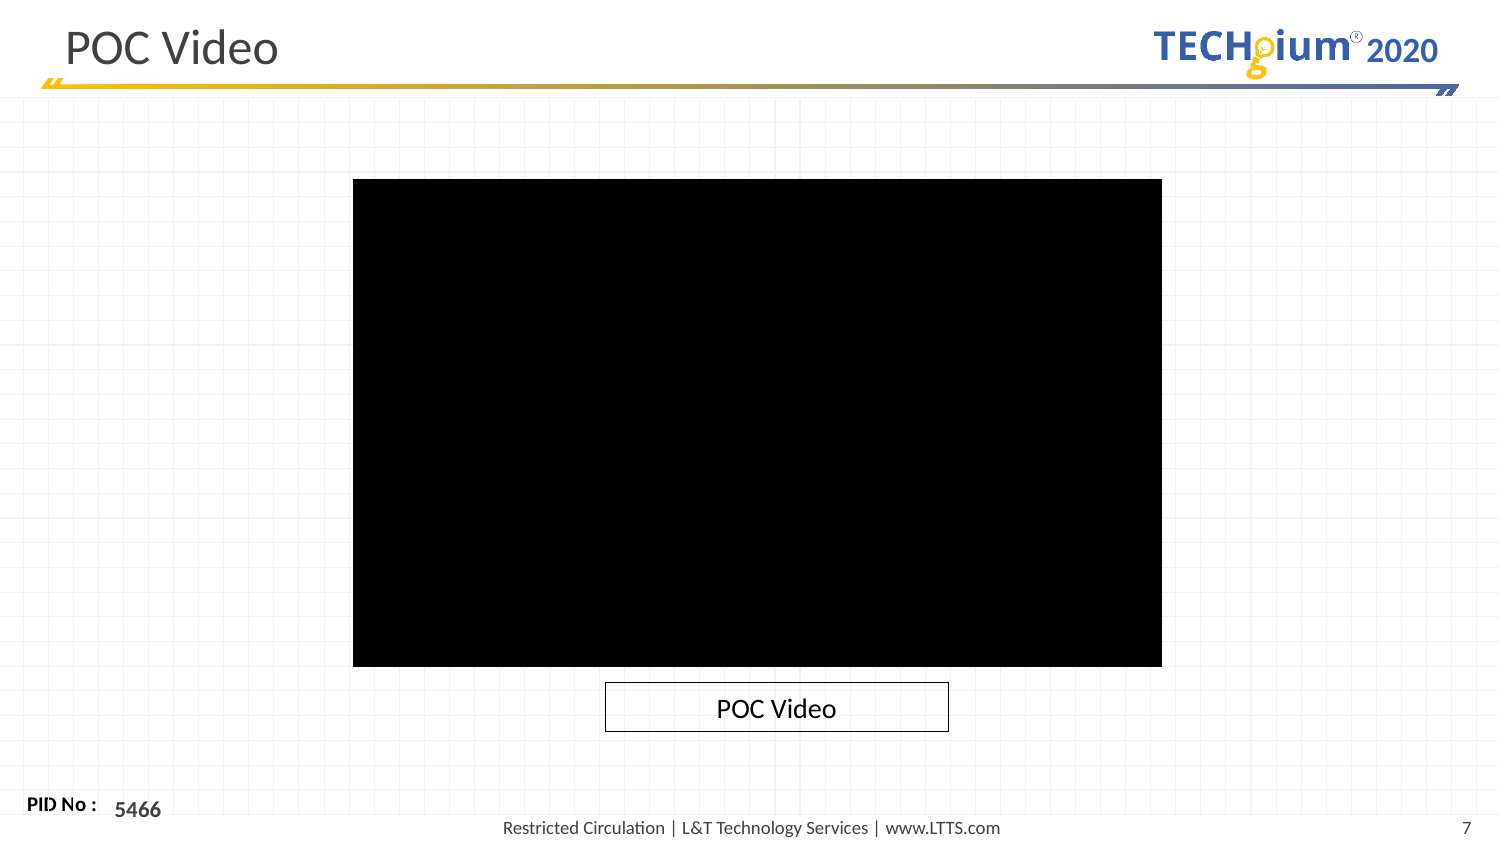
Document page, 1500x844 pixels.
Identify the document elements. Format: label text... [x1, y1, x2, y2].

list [352, 179, 1162, 668]
text_box POC Video [605, 682, 949, 732]
list 5466 [99, 787, 183, 832]
title POC Video [50, 0, 1450, 83]
